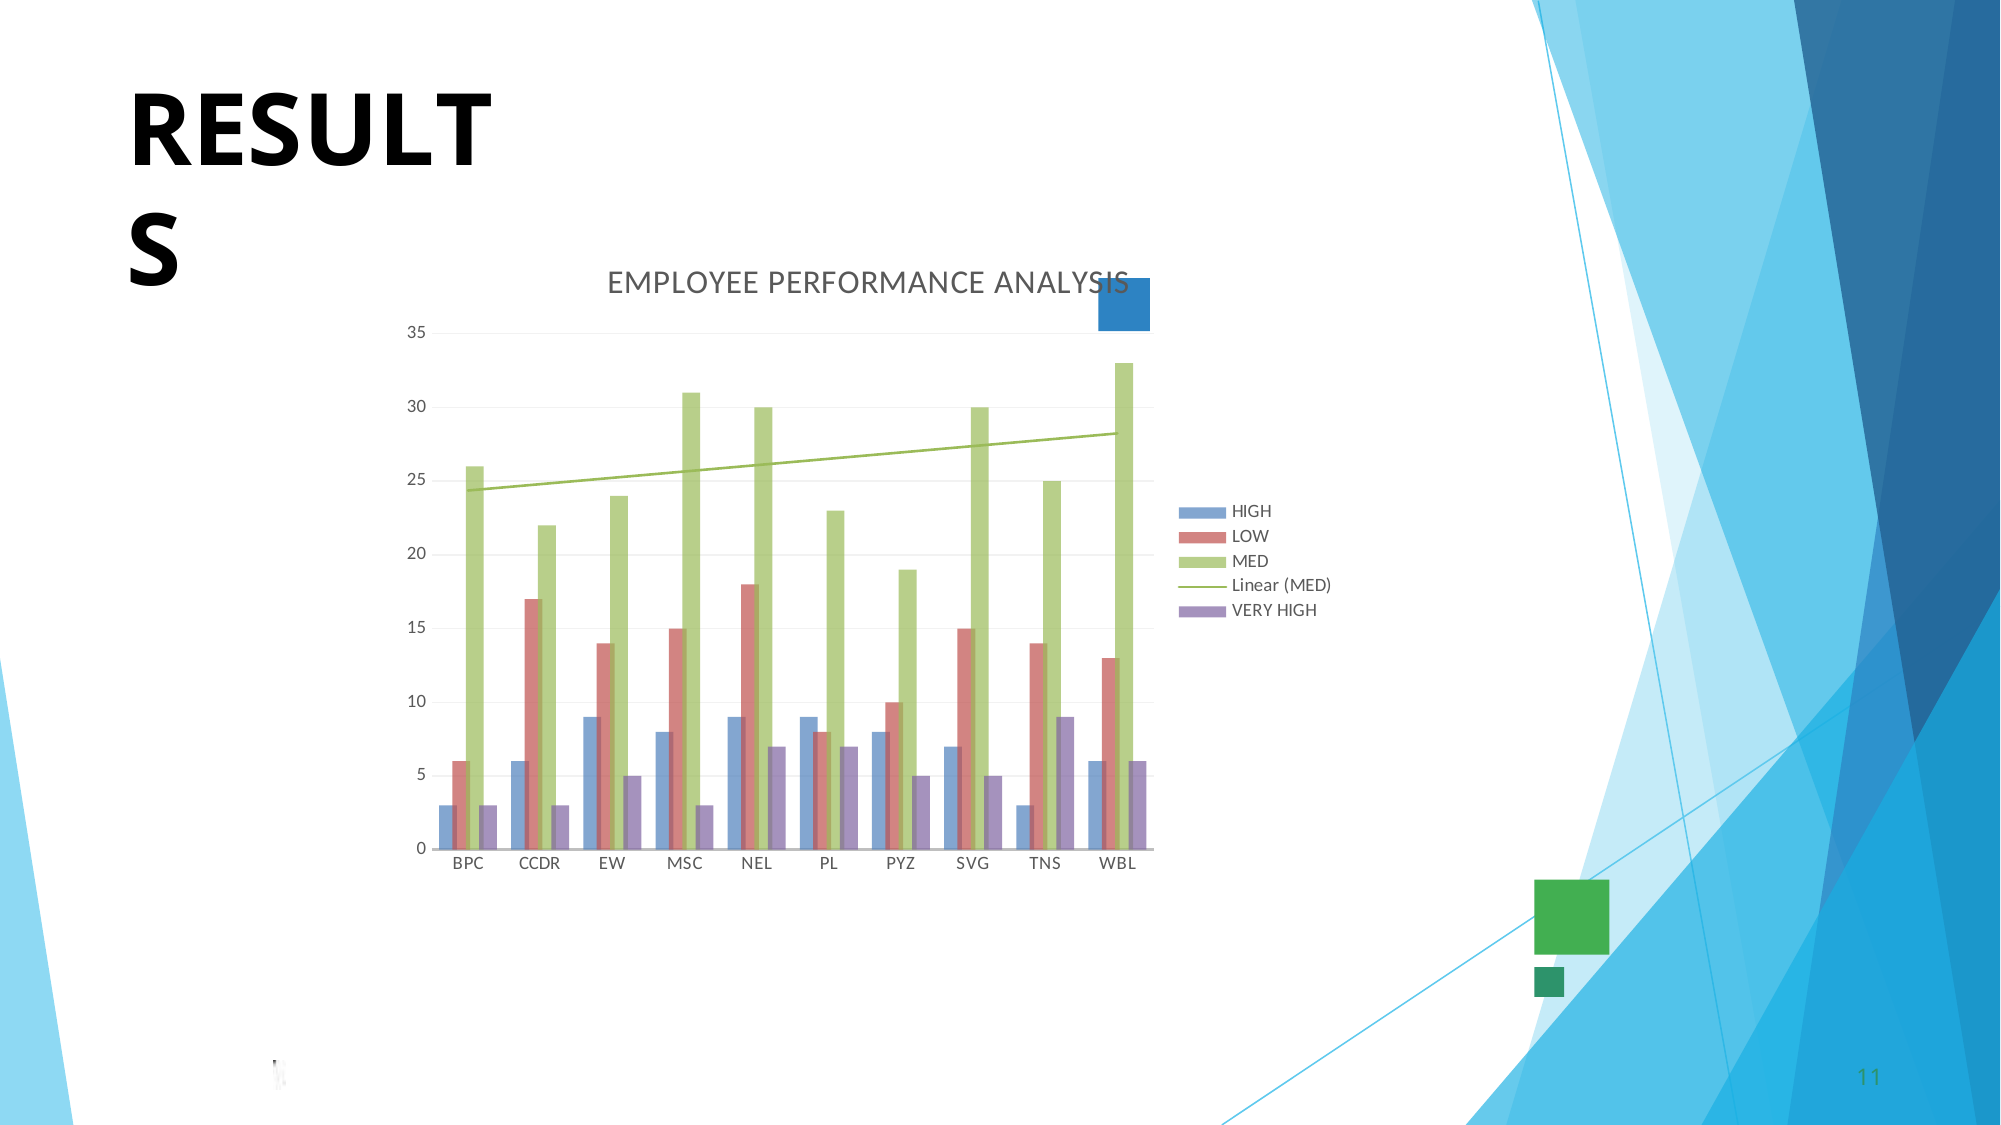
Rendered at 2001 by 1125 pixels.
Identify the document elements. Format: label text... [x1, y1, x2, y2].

chart [387, 237, 1351, 888]
title RESULTS [123, 63, 524, 306]
text_box [1534, 879, 1610, 955]
text_box 11 [1849, 1061, 1888, 1095]
picture [273, 1060, 287, 1091]
text_box [1534, 967, 1565, 997]
